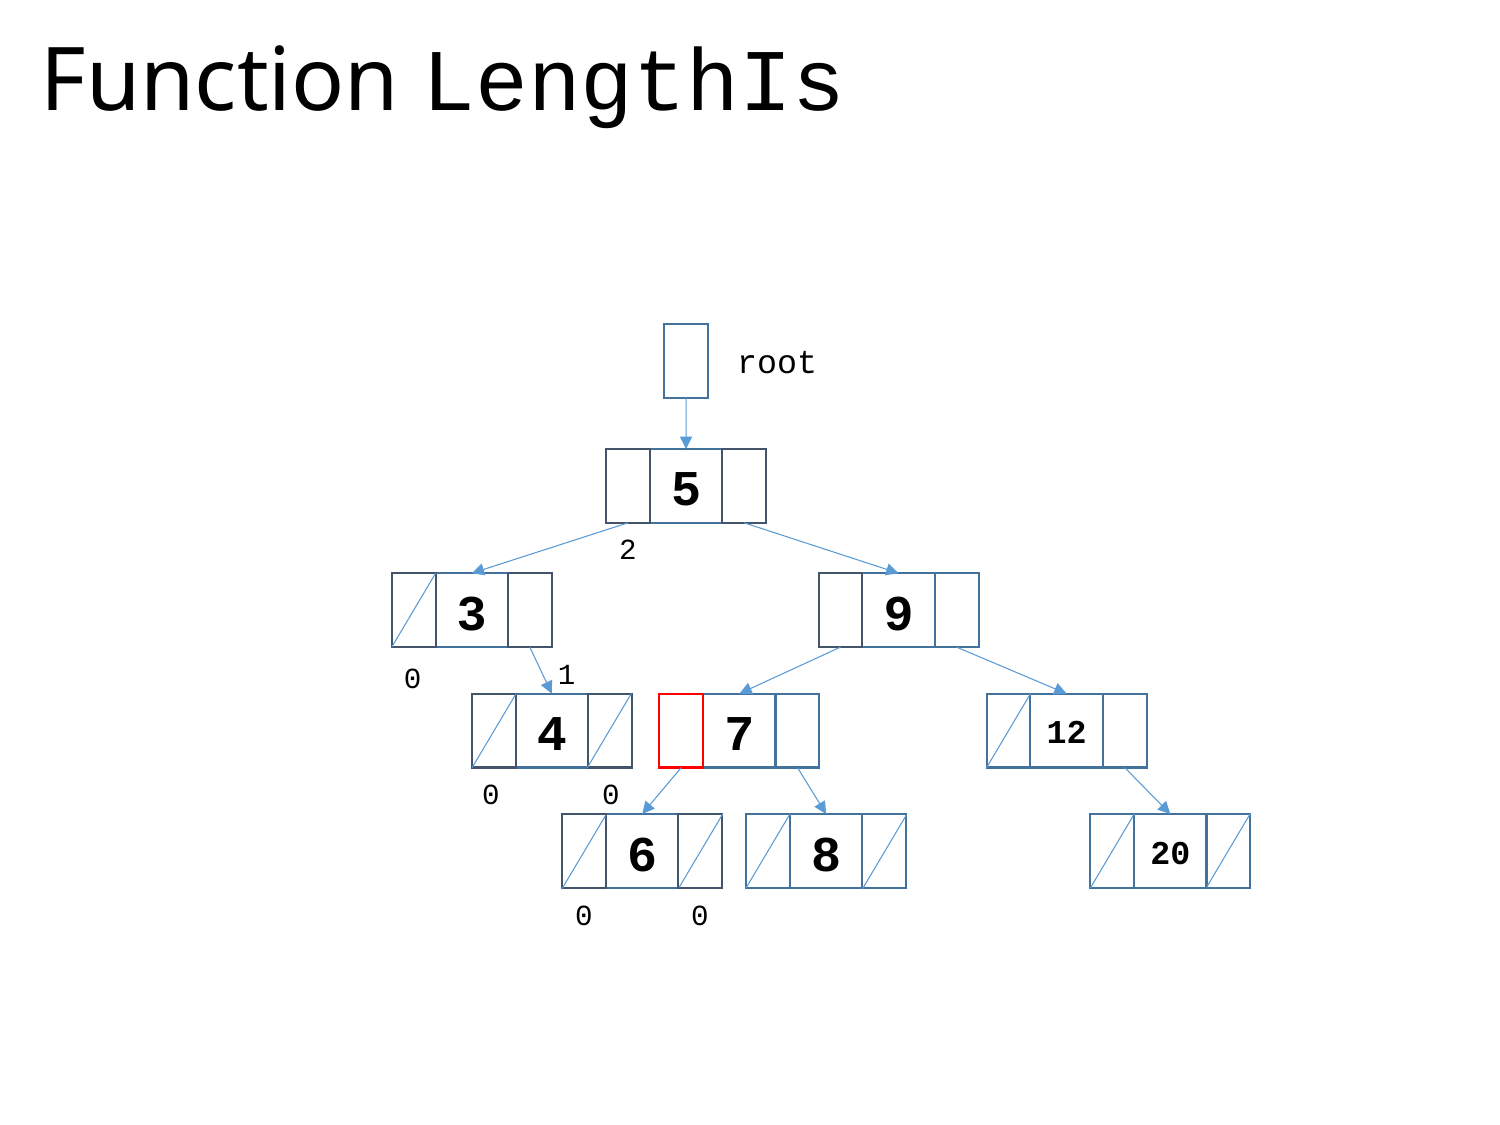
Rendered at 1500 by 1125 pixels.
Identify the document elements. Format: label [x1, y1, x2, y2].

text_box [722, 332, 1041, 388]
text_box [389, 652, 437, 703]
text_box [391, 323, 1251, 939]
title [25, 26, 1469, 138]
